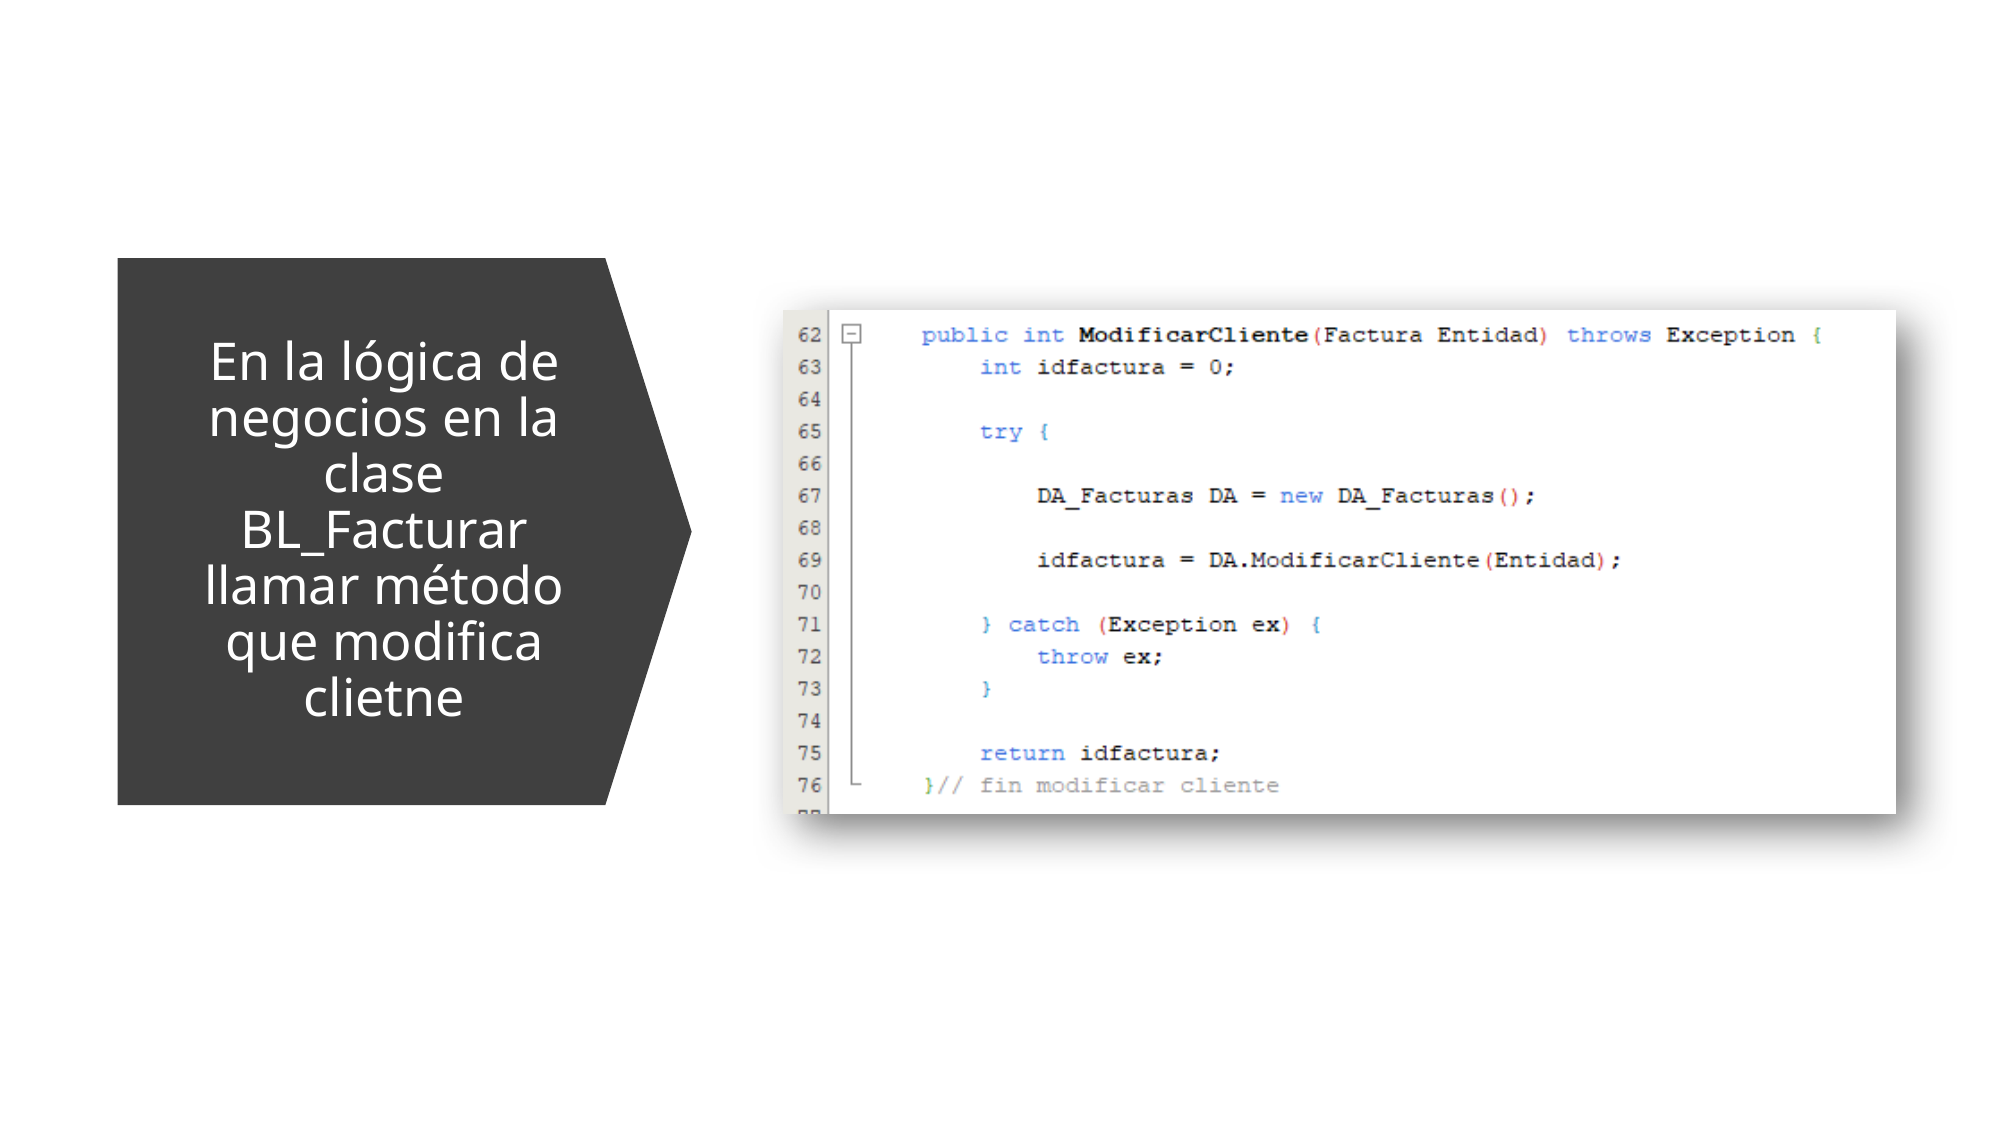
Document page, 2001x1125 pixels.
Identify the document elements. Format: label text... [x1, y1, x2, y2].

title En la lógica de negocios en la clase BL_Facturar llamar método que modifica clietne [168, 322, 601, 741]
picture [783, 310, 1896, 814]
text_box [116, 257, 693, 807]
